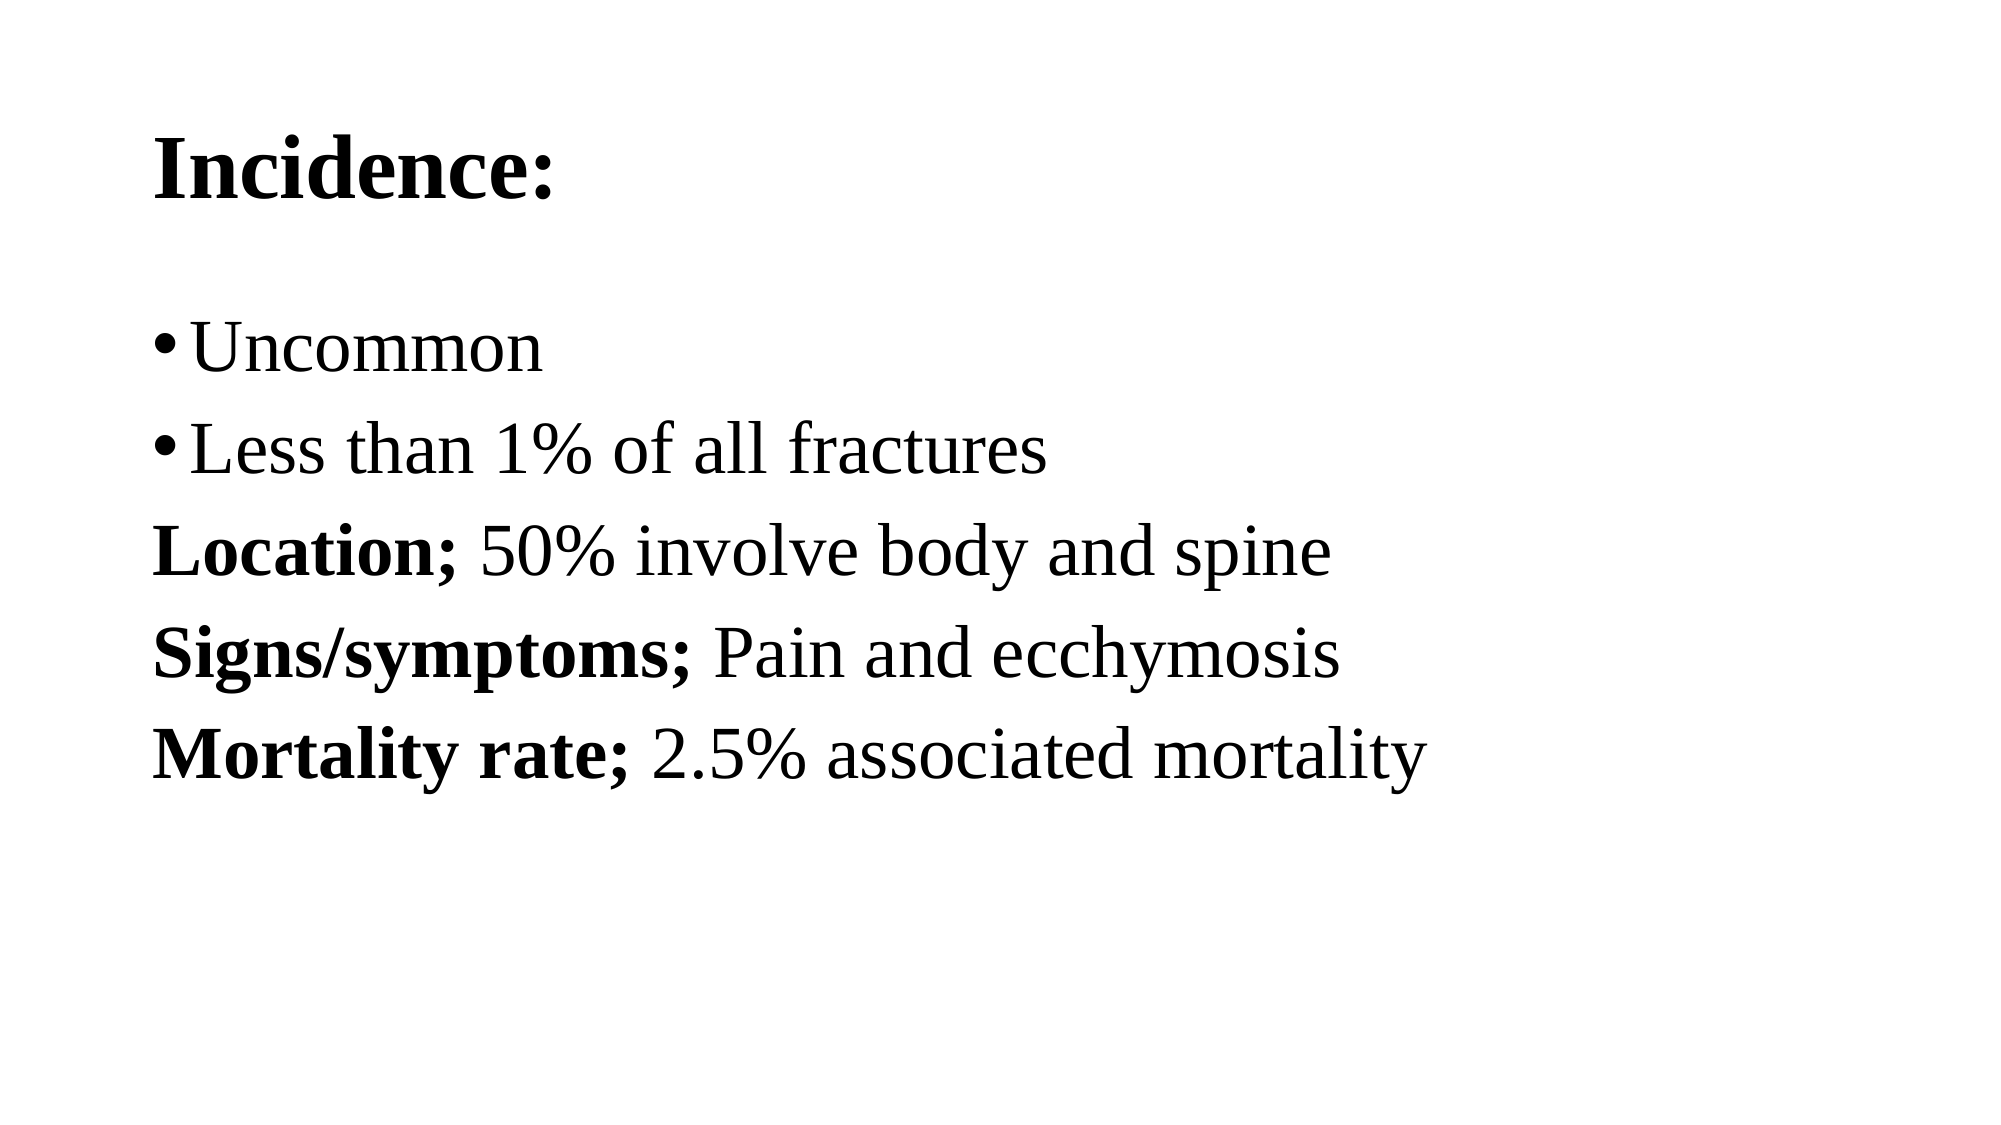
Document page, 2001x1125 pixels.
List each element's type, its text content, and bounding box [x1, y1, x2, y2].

list Uncommon Less than 1% of all fractures Location; 50% involve body and spine Signs/symptoms; Pain and ecchymosis Mortality rate; 2.5% associated mortality [137, 299, 1863, 1014]
title Incidence: [137, 59, 1863, 278]
